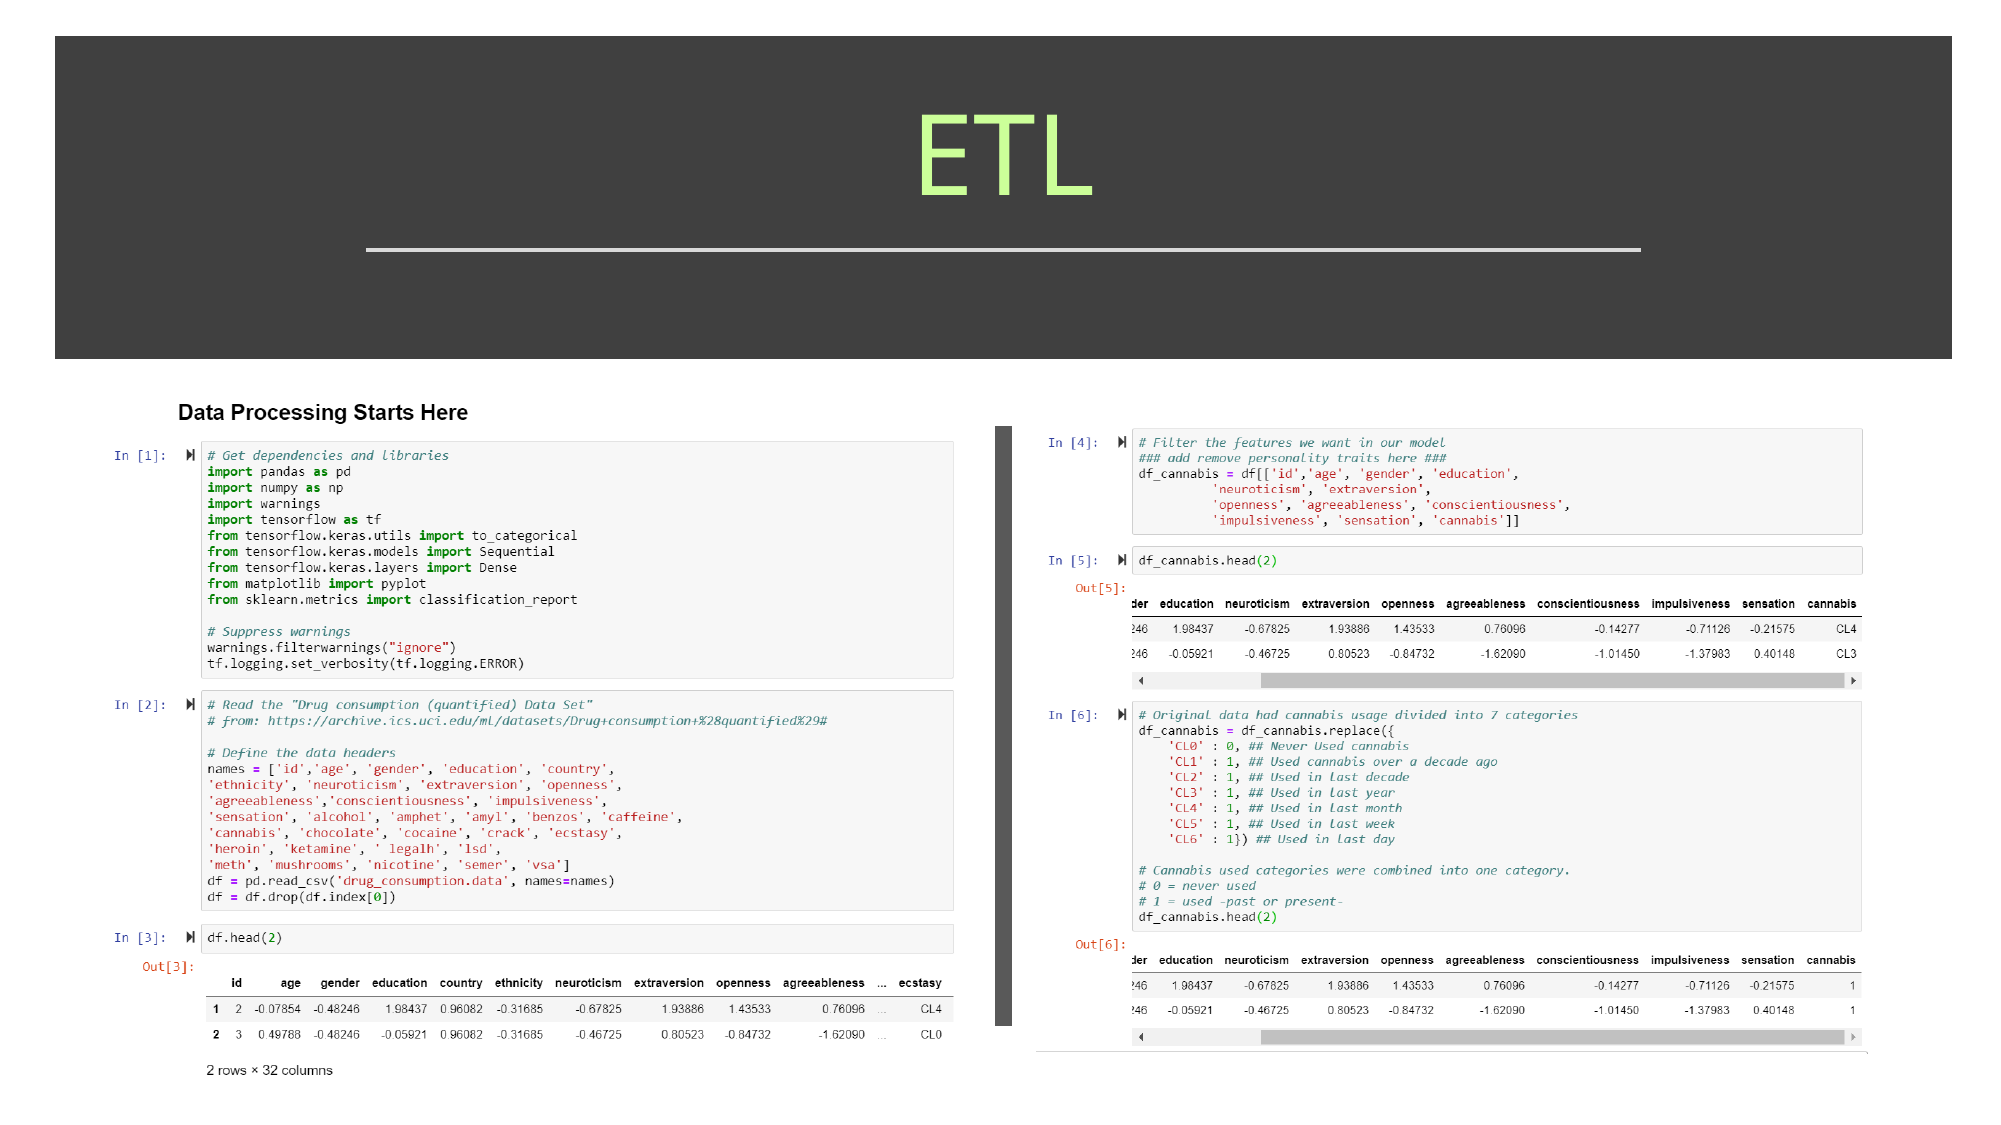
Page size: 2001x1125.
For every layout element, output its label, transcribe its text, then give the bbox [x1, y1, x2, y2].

picture [1036, 421, 1873, 1054]
title ETL [89, 74, 1917, 228]
text_box [64, 45, 1942, 350]
picture [58, 396, 964, 1079]
